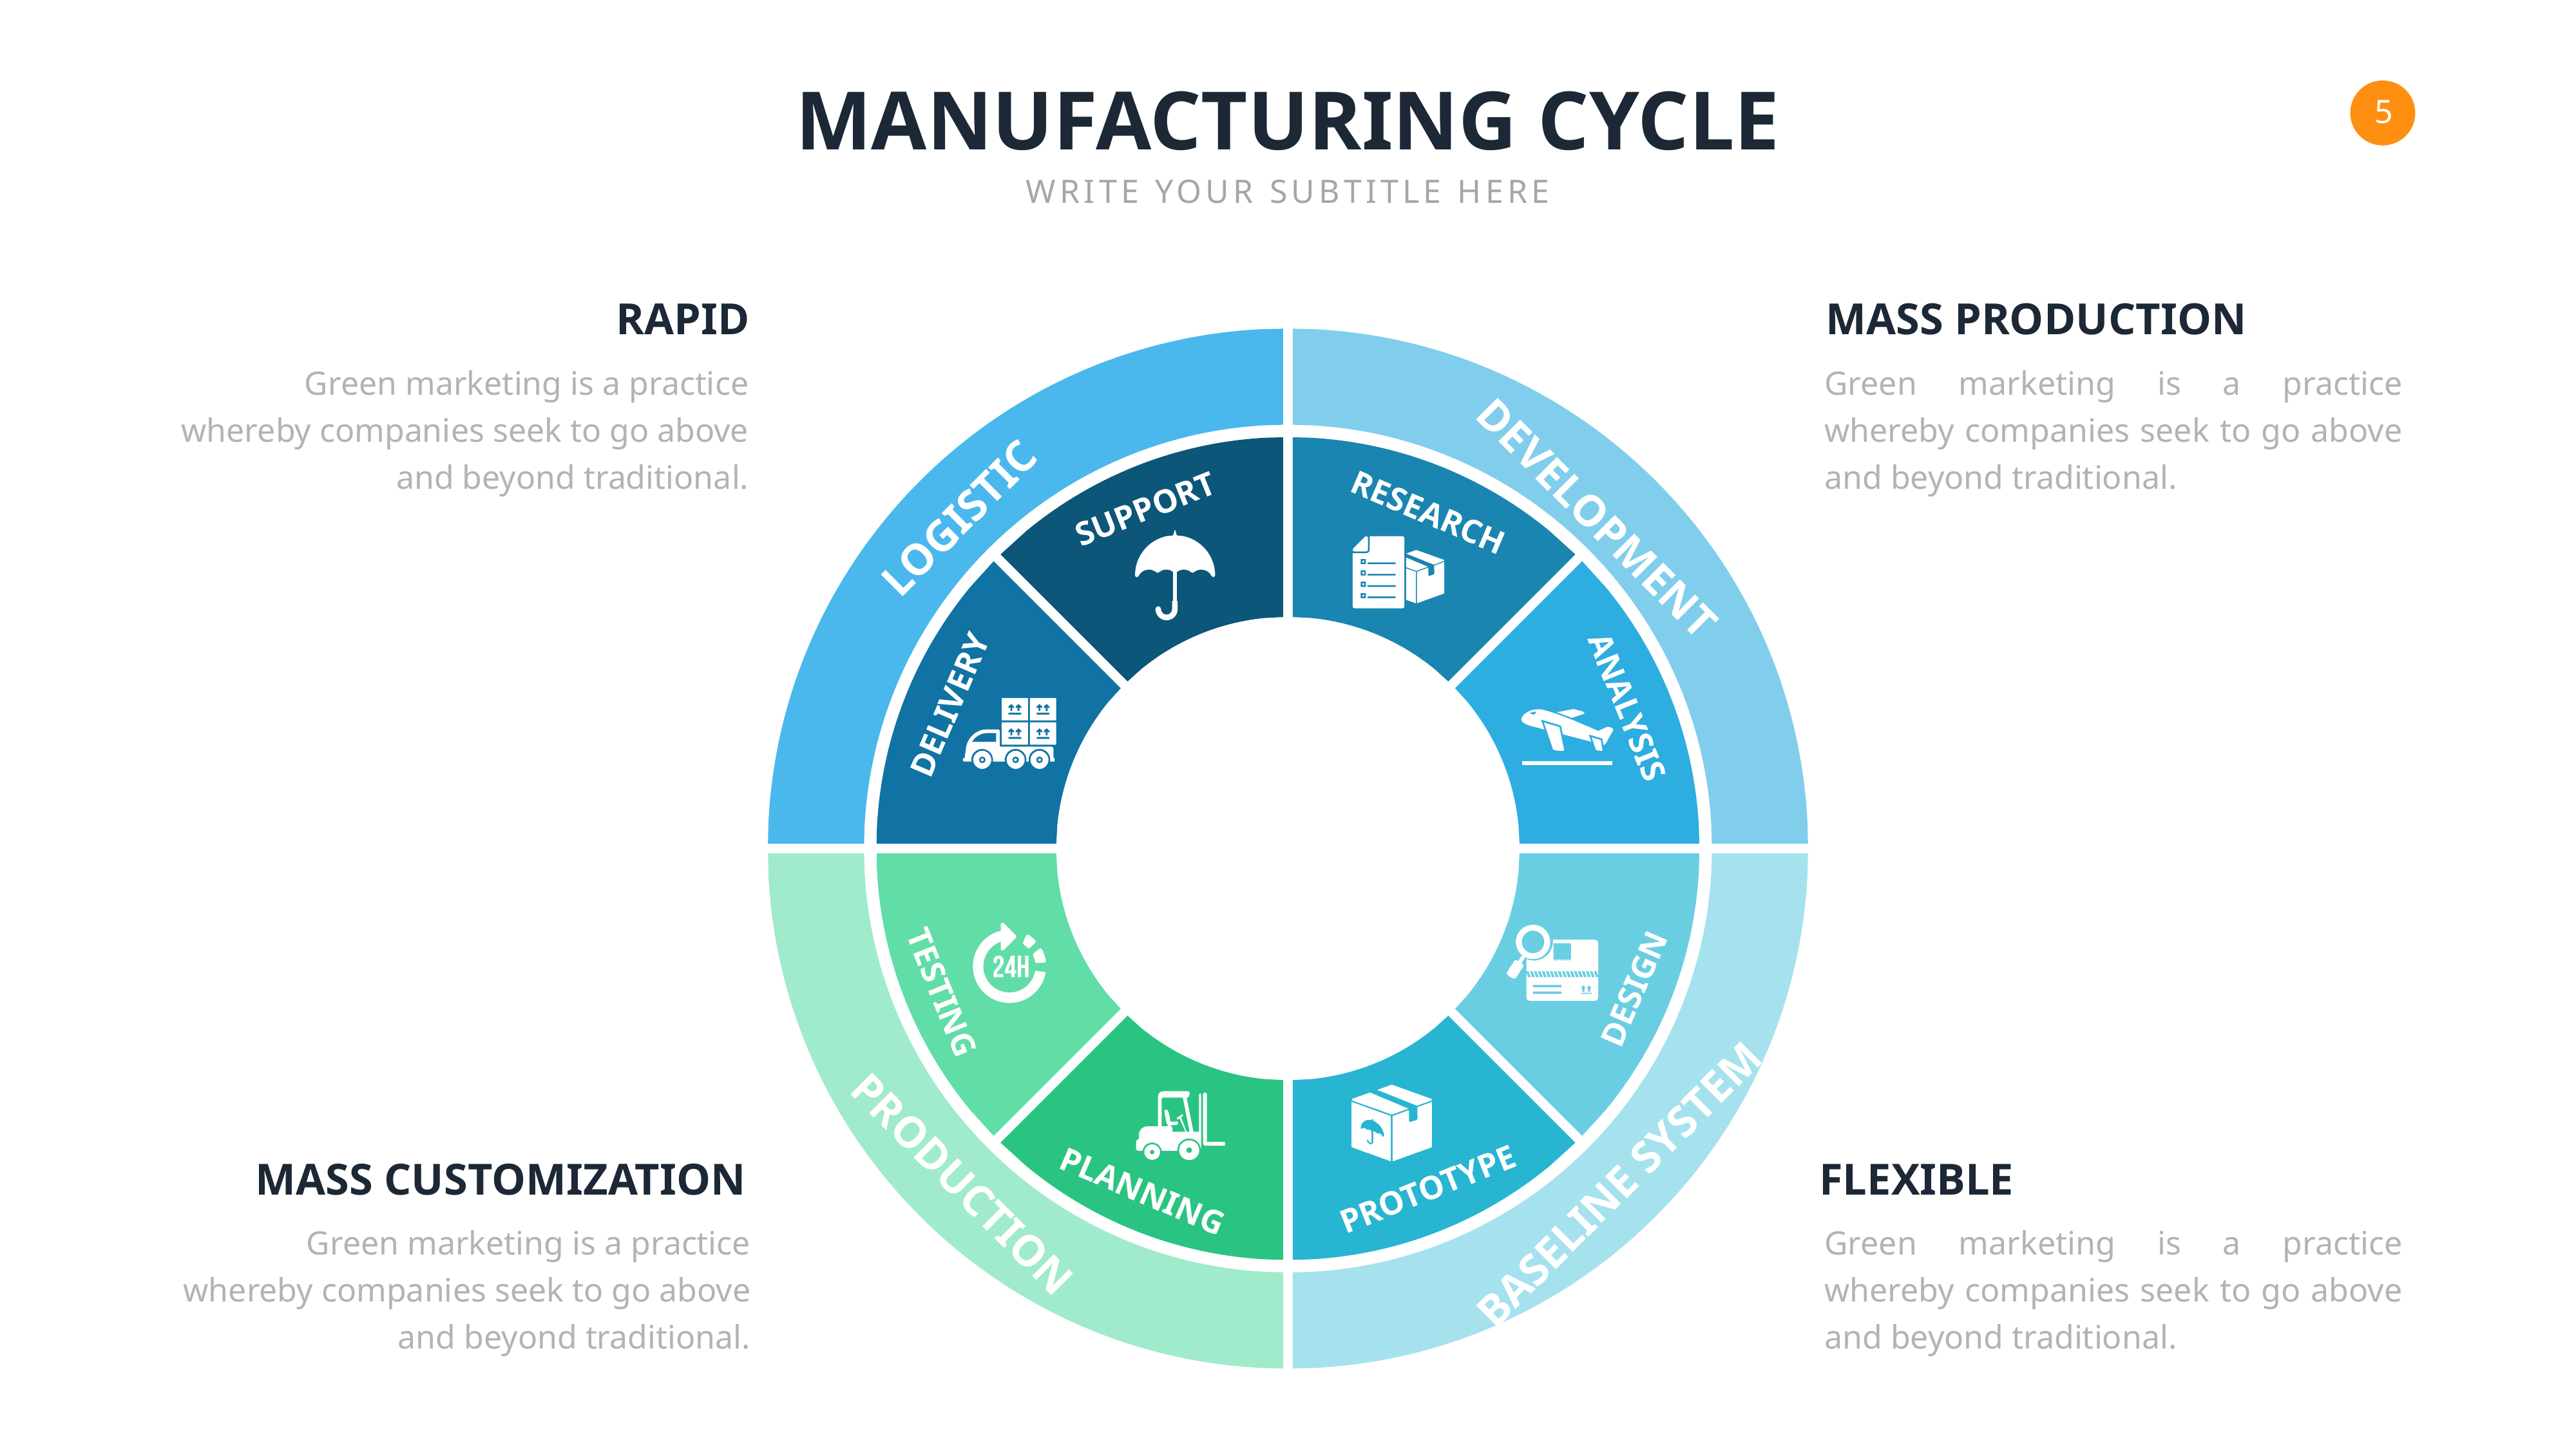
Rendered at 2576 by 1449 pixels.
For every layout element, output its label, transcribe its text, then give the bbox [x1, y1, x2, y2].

text_box [1352, 536, 1405, 609]
text_box [1203, 1092, 1225, 1146]
text_box [1179, 1140, 1199, 1160]
text_box DEVELOPMENT [1457, 376, 1739, 658]
text_box [1292, 853, 1809, 1370]
text_box [1522, 761, 1612, 765]
text_box PLANNING [1044, 1130, 1242, 1251]
text_box [962, 729, 1055, 762]
text_box PROTOTYPE [1323, 1127, 1532, 1249]
text_box Green marketing is a practice whereby companies seek to go above and beyond traditional. [1815, 1209, 2412, 1361]
text_box [767, 328, 1284, 845]
text_box [1454, 853, 1701, 1137]
text_box [1144, 1144, 1161, 1160]
text_box ANALYSIS [1573, 616, 1684, 797]
text_box [1351, 1084, 1432, 1162]
text_box Green marketing is a practice whereby companies seek to go above and beyond traditional. [161, 349, 759, 500]
text_box BASELINE SYSTEM [1455, 1019, 1782, 1347]
text_box [1135, 529, 1216, 621]
text_box [1521, 709, 1614, 745]
text_box Green marketing is a practice whereby companies seek to go above and beyond traditional. [1815, 349, 2412, 500]
text_box DELIVERY [892, 616, 1005, 793]
text_box [767, 853, 1284, 1370]
text_box [1406, 550, 1445, 603]
text_box [1002, 697, 1028, 721]
text_box [1029, 722, 1056, 745]
text_box WRITE YOUR SUBTITLE HERE [1016, 166, 1560, 215]
text_box [875, 560, 1122, 845]
text_box MASS CUSTOMIZATION [245, 1147, 756, 1209]
text_box Green marketing is a practice whereby companies seek to go above and beyond traditional. [162, 1209, 761, 1361]
text_box RESEARCH [1335, 453, 1523, 570]
text_box [1029, 697, 1056, 721]
text_box [1292, 328, 1809, 845]
text_box FLEXIBLE [1809, 1147, 2024, 1209]
text_box PRODUCTION [832, 1051, 1095, 1315]
text_box [1292, 1014, 1577, 1261]
text_box [1002, 722, 1028, 745]
text_box SUPPORT [1058, 454, 1232, 562]
text_box [973, 922, 1046, 1003]
text_box [1006, 750, 1025, 769]
text_box [1543, 722, 1565, 751]
text_box [1454, 560, 1701, 845]
text_box MASS PRODUCTION [1816, 287, 2257, 348]
text_box LOGISTIC [859, 418, 1057, 616]
text_box [875, 853, 1122, 1137]
text_box [1591, 737, 1603, 751]
text_box TESTING [892, 911, 995, 1074]
text_box [973, 750, 991, 769]
text_box [1136, 1091, 1201, 1151]
text_box [1507, 924, 1599, 1001]
text_box [999, 1014, 1284, 1261]
text_box [1292, 436, 1577, 683]
text_box [999, 436, 1284, 683]
text_box [1030, 750, 1049, 769]
text_box DESIGN [1583, 914, 1683, 1063]
text_box RAPID [606, 287, 759, 348]
text_box MANUFACTURING CYCLE [786, 64, 1790, 171]
